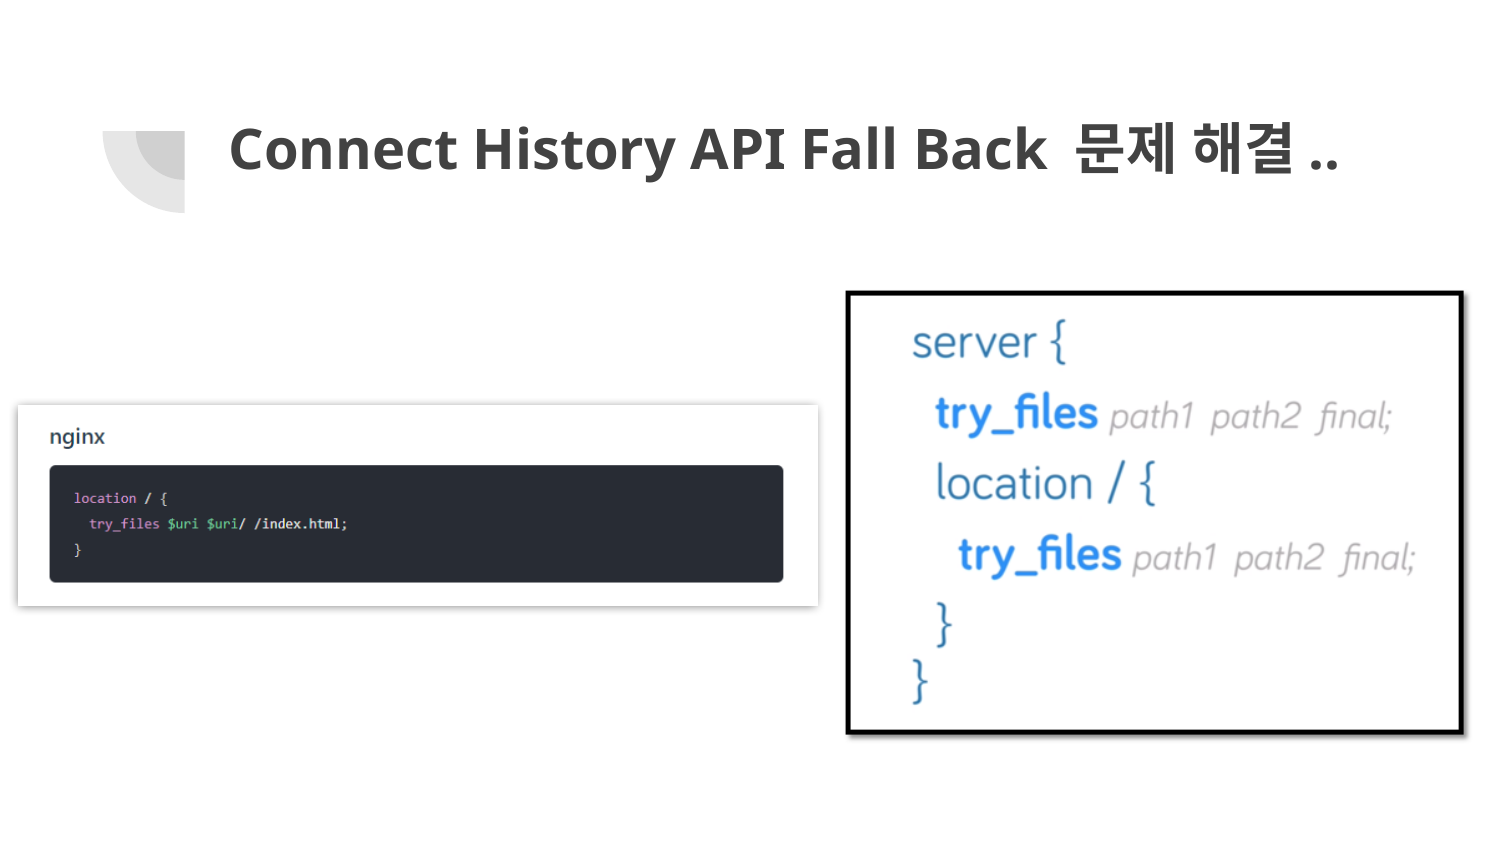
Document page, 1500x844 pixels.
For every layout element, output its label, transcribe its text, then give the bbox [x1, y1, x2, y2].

picture [841, 286, 1476, 746]
title Connect History API Fall Back 문제 해결.. [213, 98, 1368, 263]
picture [18, 404, 818, 606]
